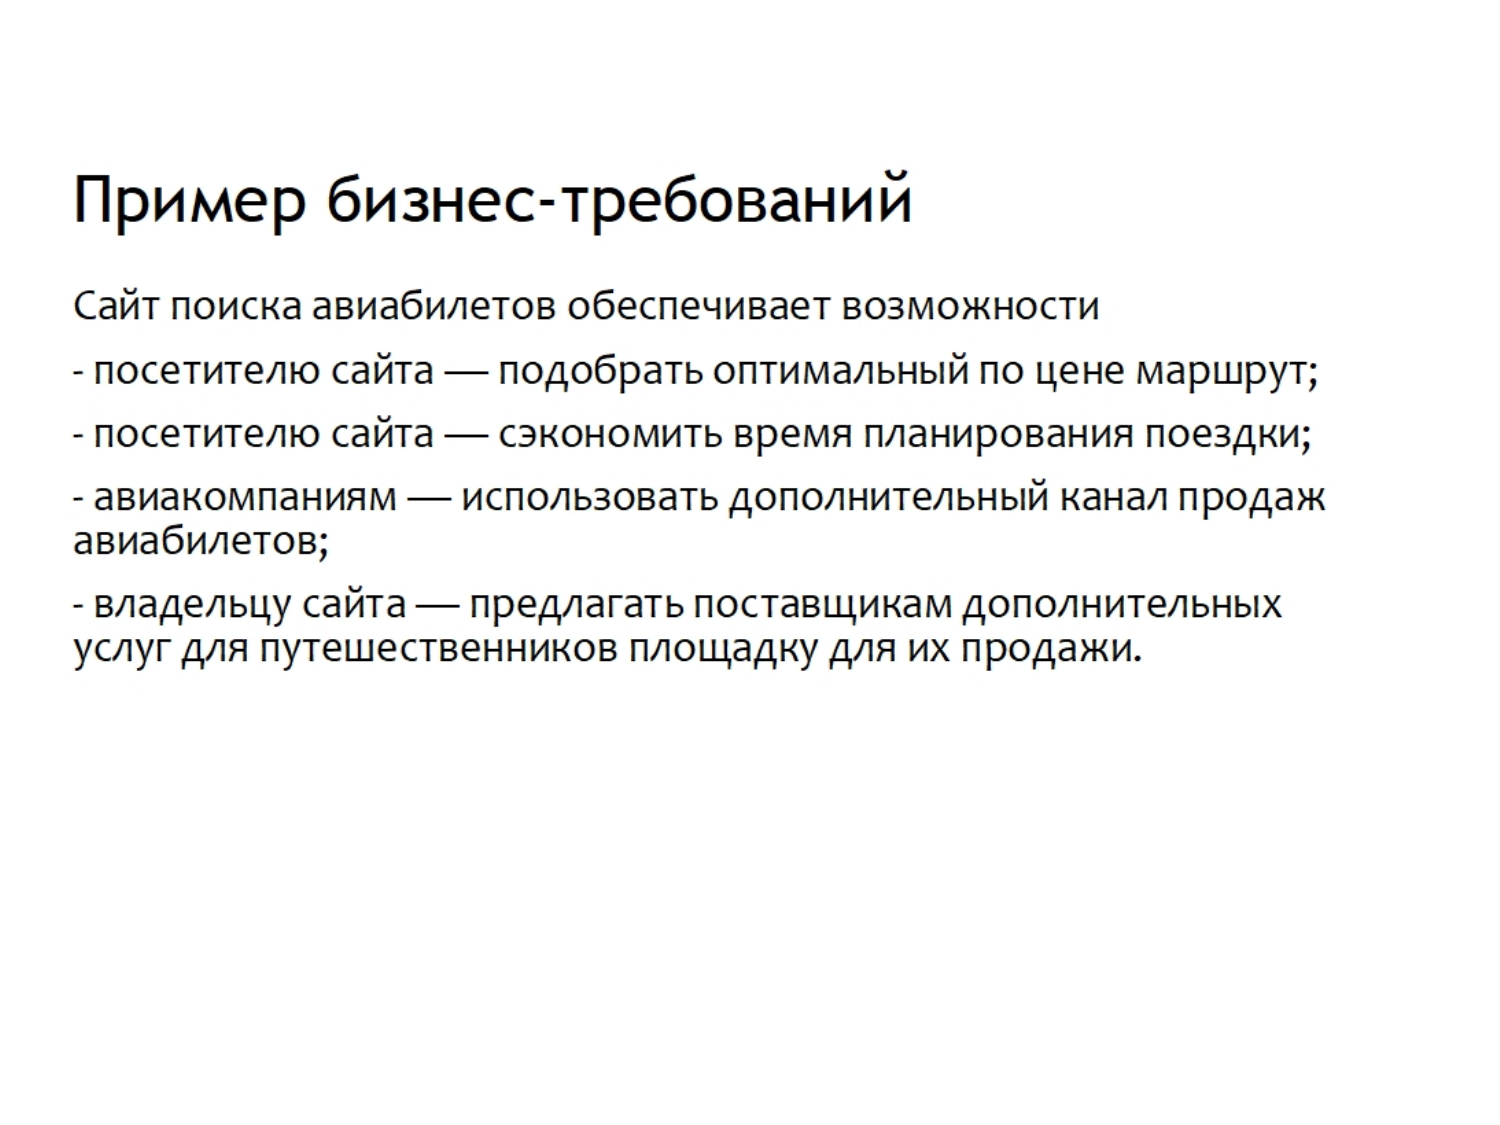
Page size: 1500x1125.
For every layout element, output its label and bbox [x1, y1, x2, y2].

picture [0, 97, 1452, 915]
